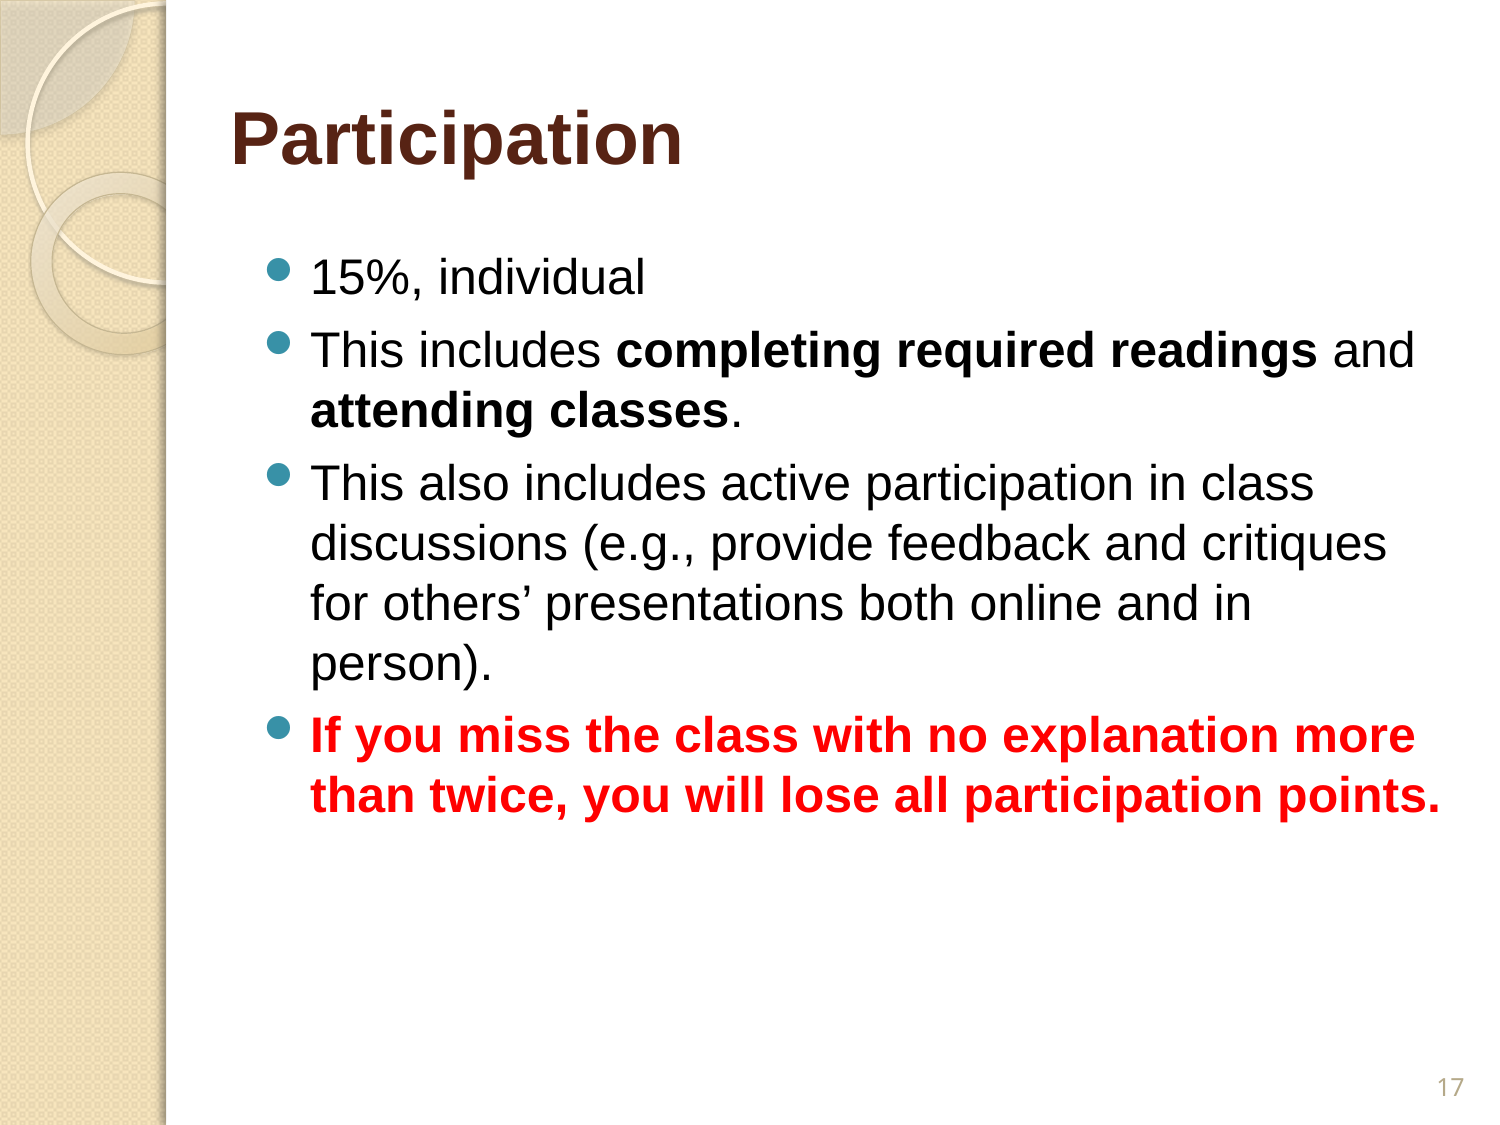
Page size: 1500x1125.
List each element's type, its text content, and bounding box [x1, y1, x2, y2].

title Participation [216, 40, 1447, 229]
slide_number 17 [1413, 1034, 1488, 1113]
list 15%, individual This includes completing required readings and attending classes. This also includes active participation in class discussions (e.g., provide feedback and critiques for others’ presentations both online and in person). If you miss the class with no explanation more than twice, you will lose all participation points. [235, 237, 1466, 1025]
